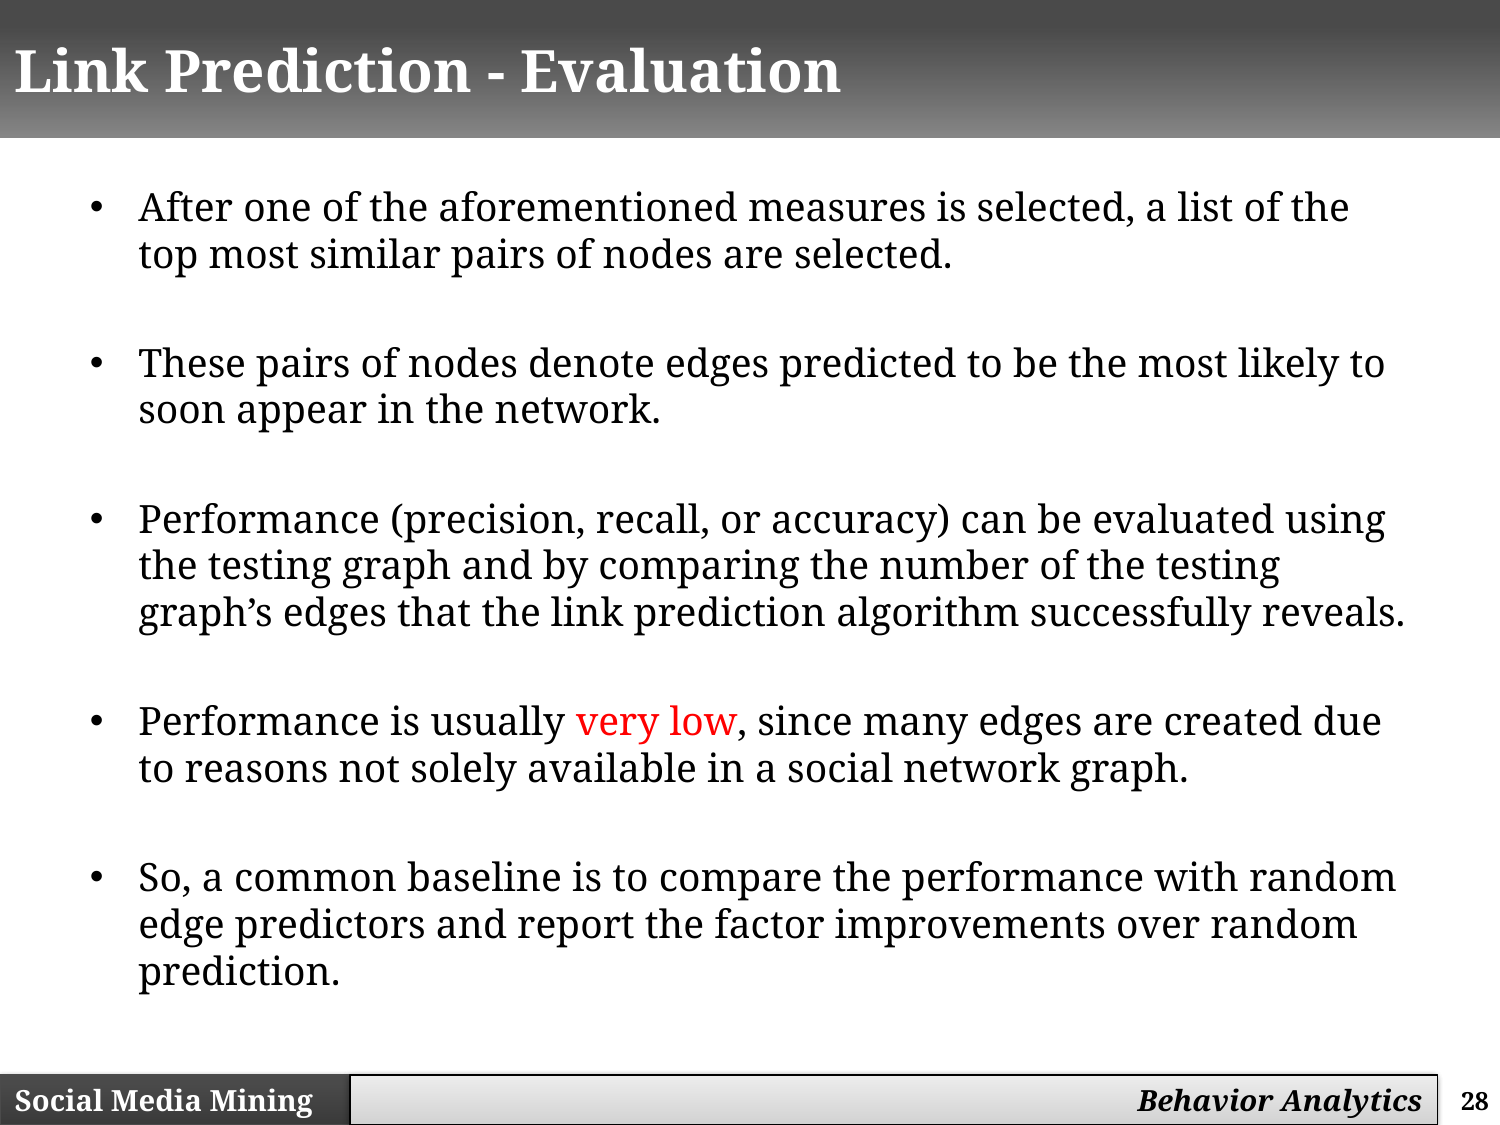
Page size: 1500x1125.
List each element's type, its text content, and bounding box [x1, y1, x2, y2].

title Link Prediction - Evaluation [0, 0, 1500, 138]
list After one of the aforementioned measures is selected, a list of the top most similar pairs of nodes are selected. These pairs of nodes denote edges predicted to be the most likely to soon appear in the network. Performance (precision, recall, or accuracy) can be evaluated using the testing graph and by comparing the number of the testing graph’s edges that the link prediction algorithm successfully reveals. Performance is usually very low, since many edges are created due to reasons not solely available in a social network graph. So, a common baseline is to compare the performance with random edge predictors and report the factor improvements over random prediction. [75, 174, 1425, 1048]
